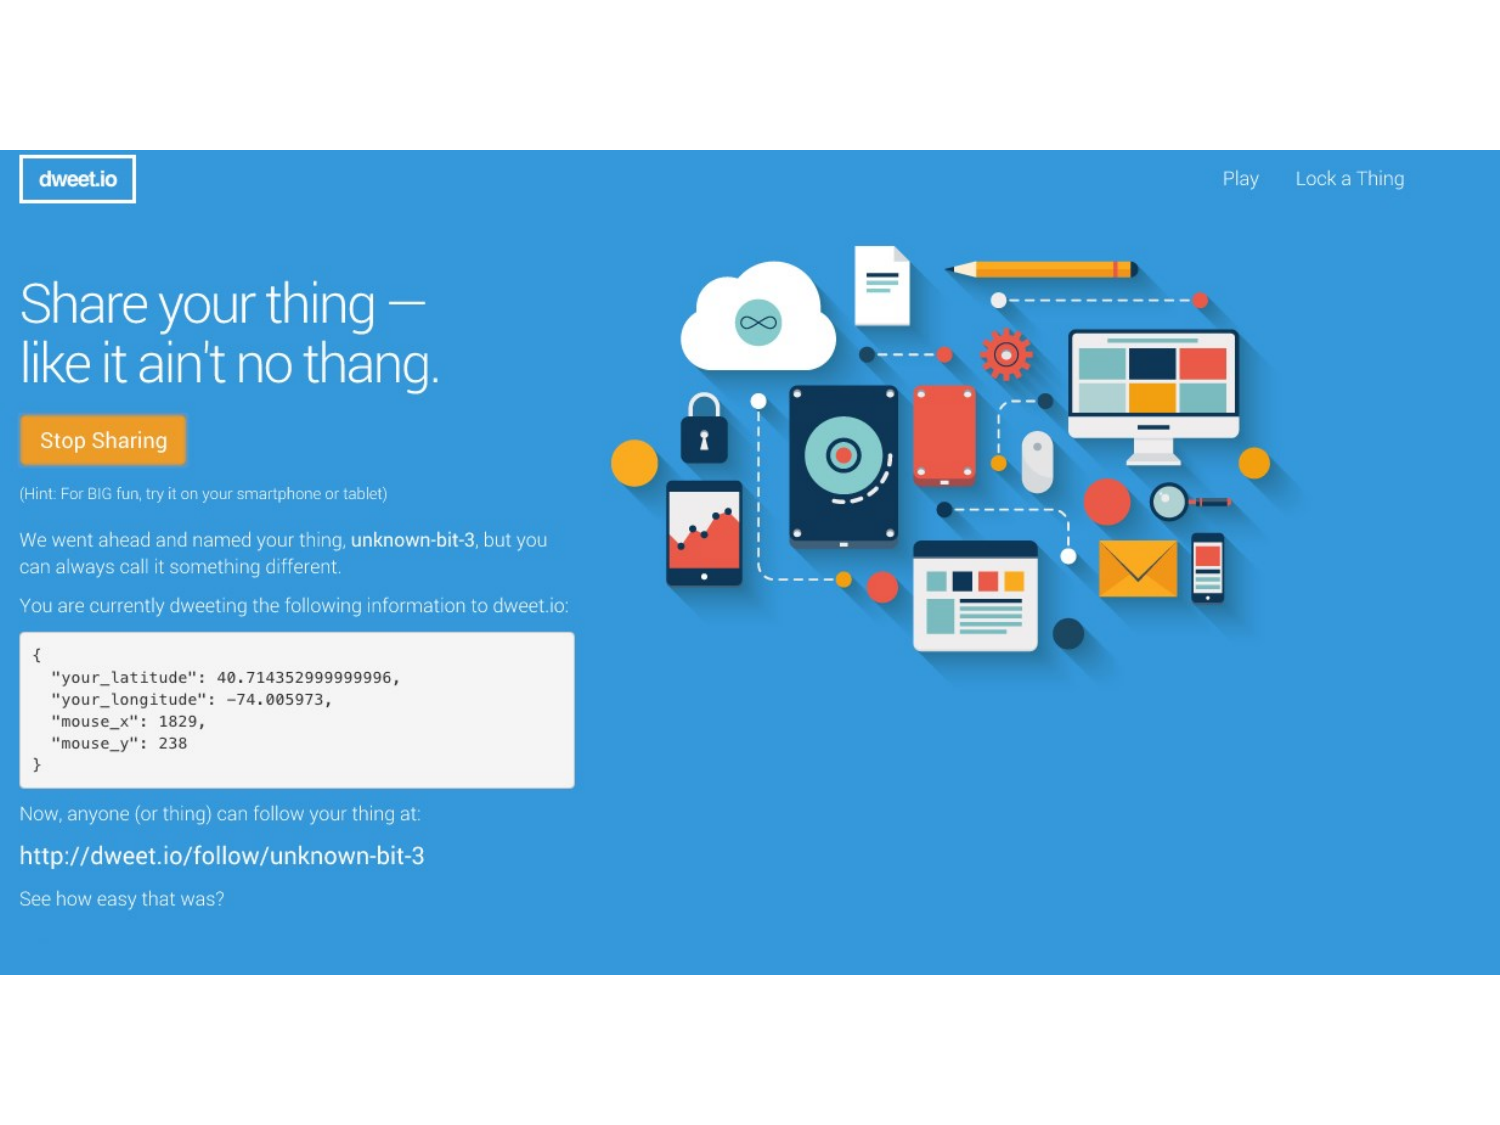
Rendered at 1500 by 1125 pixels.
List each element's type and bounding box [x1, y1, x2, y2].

picture [0, 150, 1500, 975]
